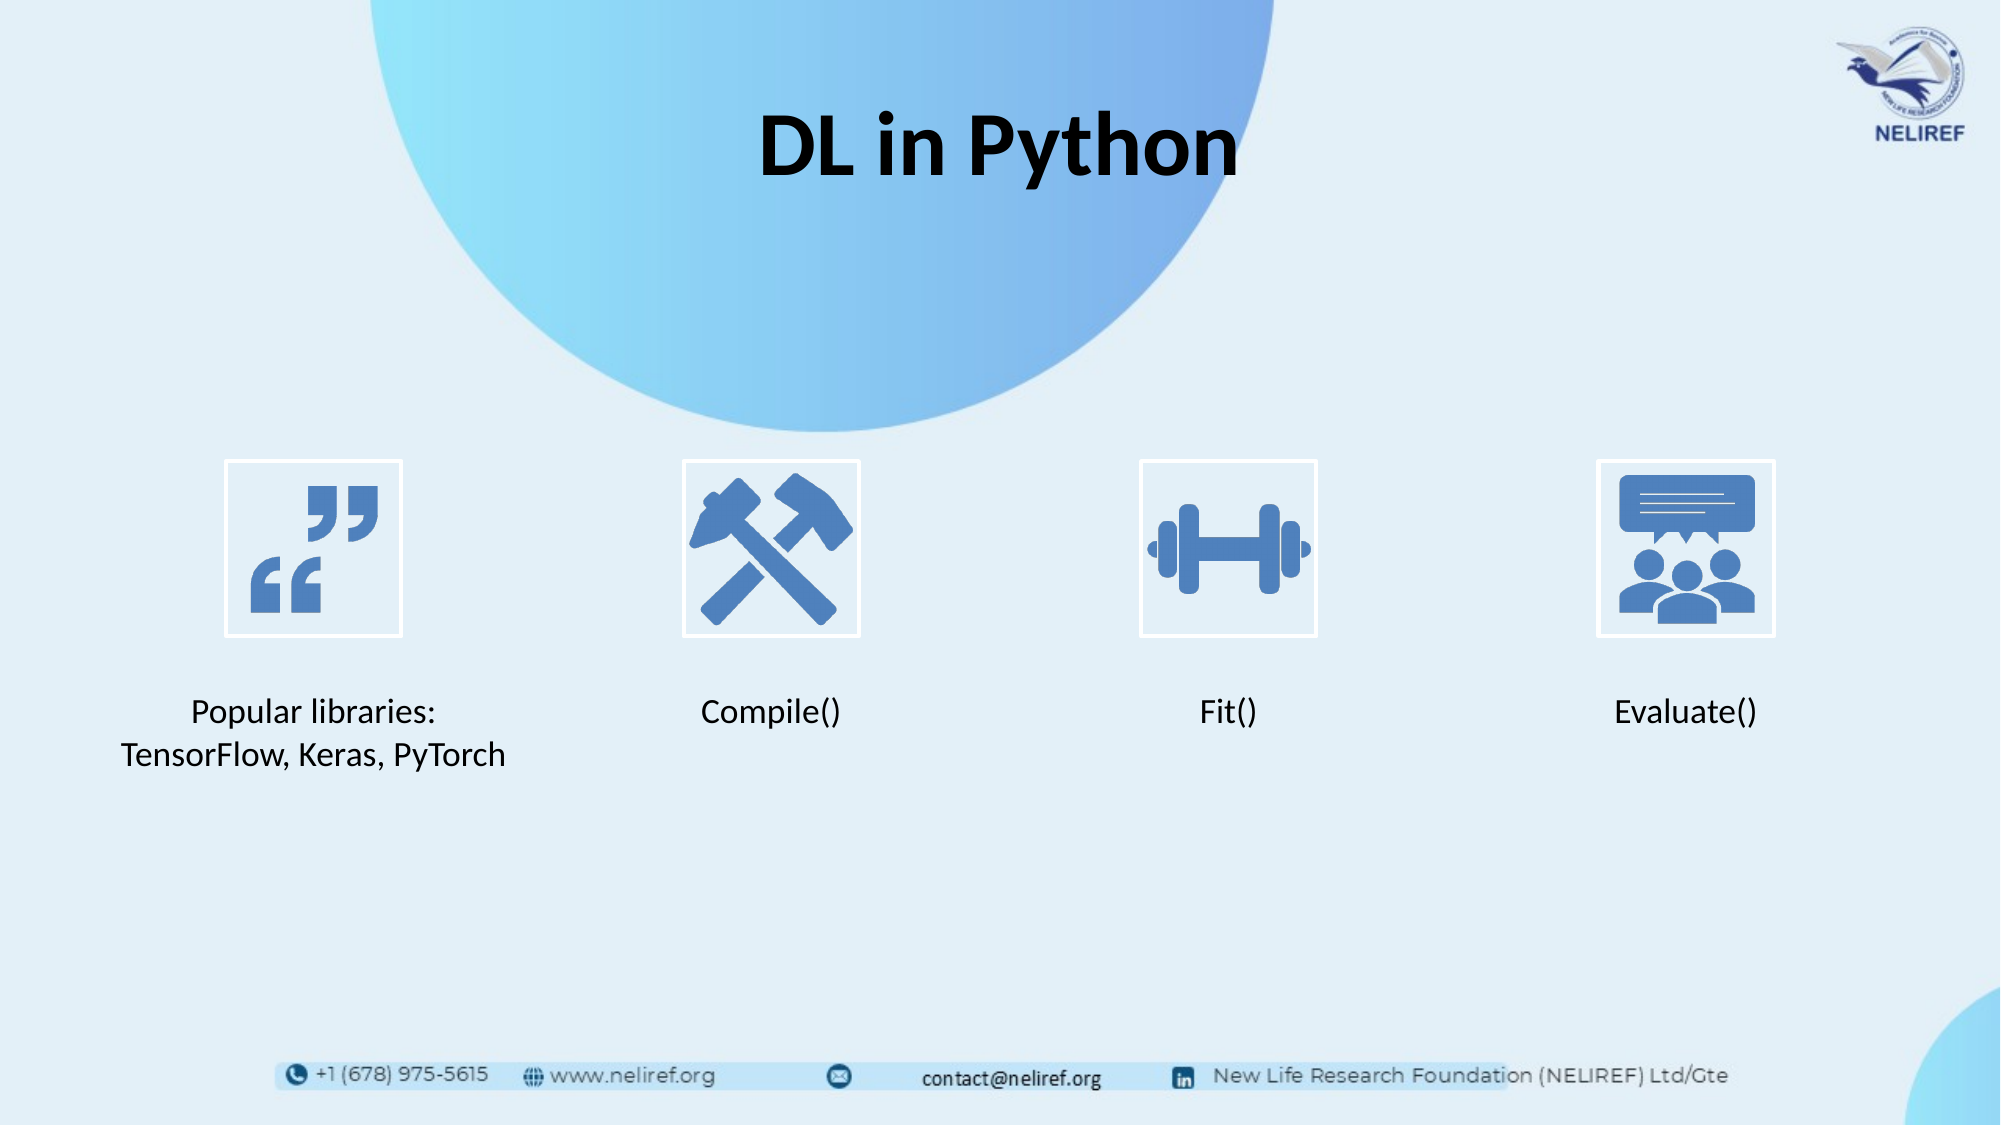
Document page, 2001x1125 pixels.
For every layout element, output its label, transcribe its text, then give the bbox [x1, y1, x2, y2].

title DL in Python [99, 45, 1900, 233]
picture [0, 0, 2001, 1125]
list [99, 262, 1901, 1006]
